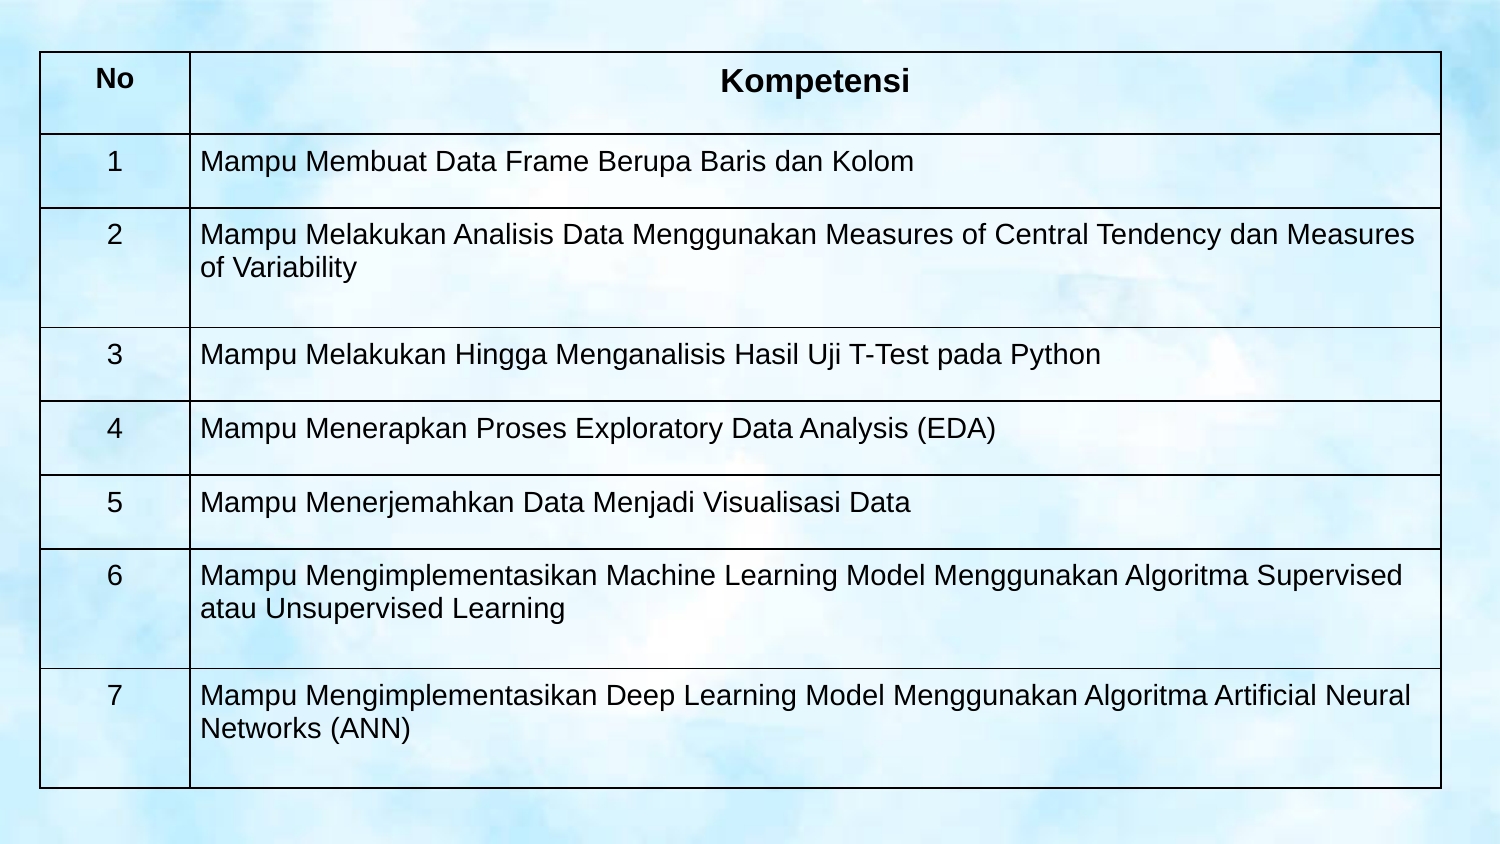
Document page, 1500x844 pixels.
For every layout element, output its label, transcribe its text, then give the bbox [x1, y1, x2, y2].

table_cell 1 [41, 135, 189, 207]
table_cell 5 [41, 476, 189, 548]
table_cell Mampu Mengimplementasikan Deep Learning Model Menggunakan Algoritma Artificial Neural Networks (ANN) [191, 669, 1440, 787]
table_cell Mampu Melakukan Analisis Data Menggunakan Measures of Central Tendency dan Measures of Variability [191, 209, 1440, 327]
table_cell 3 [41, 328, 189, 400]
table_cell Mampu Menerjemahkan Data Menjadi Visualisasi Data [191, 476, 1440, 548]
table_cell 2 [41, 209, 189, 327]
table_cell Mampu Membuat Data Frame Berupa Baris dan Kolom [191, 135, 1440, 207]
table_cell Mampu Mengimplementasikan Machine Learning Model Menggunakan Algoritma Supervised atau Unsupervised Learning [191, 550, 1440, 668]
picture [0, 0, 1500, 844]
table_cell Mampu Menerapkan Proses Exploratory Data Analysis (EDA) [191, 402, 1440, 474]
table_cell 4 [41, 402, 189, 474]
table_cell Mampu Melakukan Hingga Menganalisis Hasil Uji T-Test pada Python [191, 328, 1440, 400]
table_header Kompetensi [191, 53, 1440, 133]
table_header No [41, 53, 189, 133]
table_cell 6 [41, 550, 189, 668]
table_cell 7 [41, 669, 189, 787]
